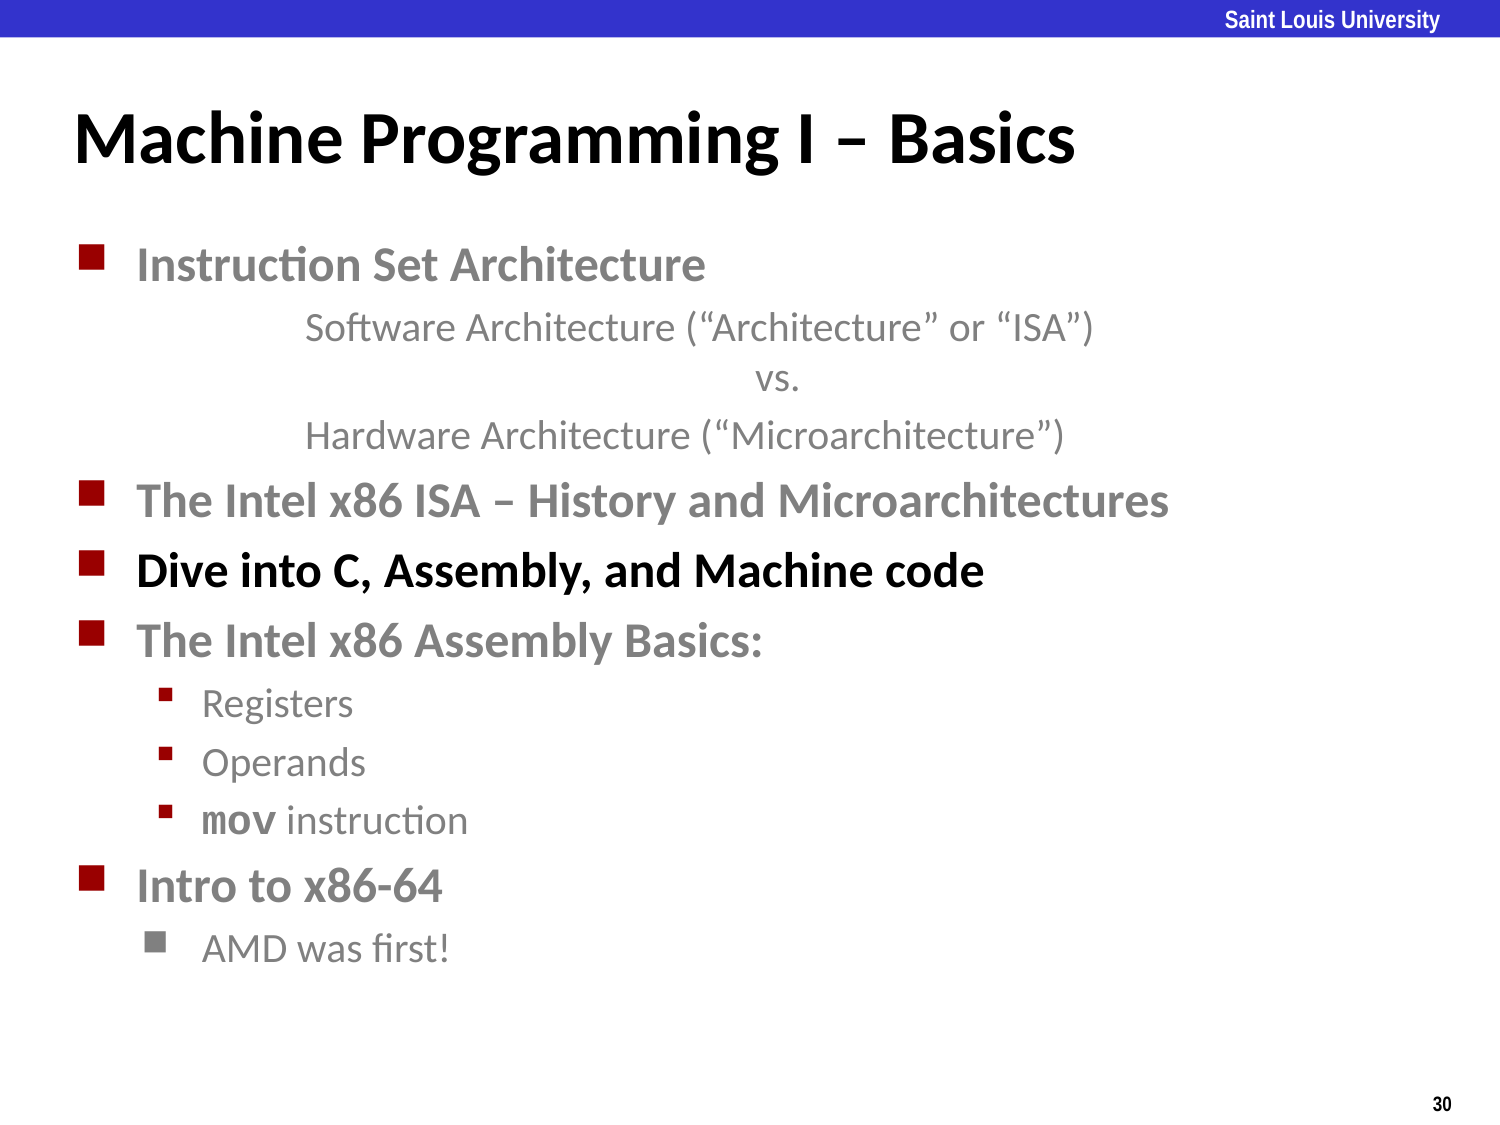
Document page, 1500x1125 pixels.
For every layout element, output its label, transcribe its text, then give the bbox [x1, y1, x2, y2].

title Machine Programming I – Basics [58, 71, 1305, 197]
list Instruction Set Architecture Software Architecture (“Architecture” or “ISA”) vs. Hardware Architecture (“Microarchitecture”) The Intel x86 ISA – History and Microarchitectures Dive into C, Assembly, and Machine code The Intel x86 Assembly Basics: Registers Operands mov instruction Intro to x86-64 AMD was first! [64, 223, 1361, 1040]
